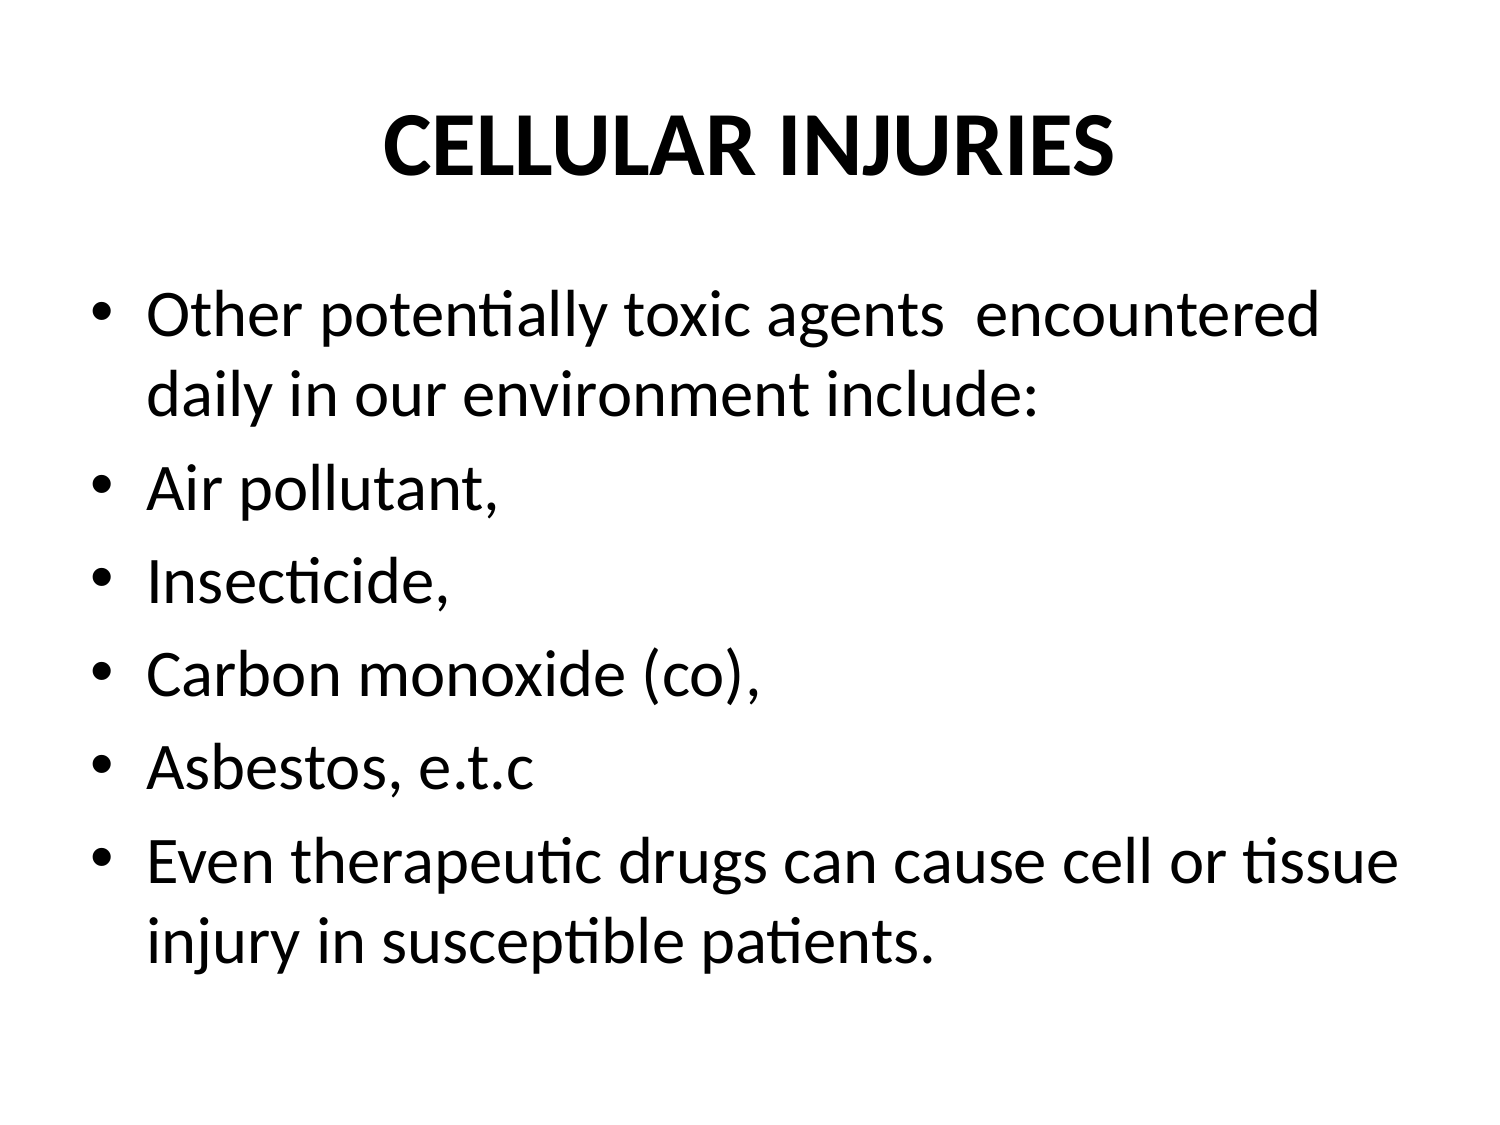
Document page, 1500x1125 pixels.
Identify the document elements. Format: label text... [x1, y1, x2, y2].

title CELLULAR INJURIES [75, 45, 1425, 233]
list Other potentially toxic agents encountered daily in our environment include: Air pollutant, Insecticide, Carbon monoxide (co), Asbestos, e.t.c Even therapeutic drugs can cause cell or tissue injury in susceptible patients. [75, 262, 1425, 1005]
